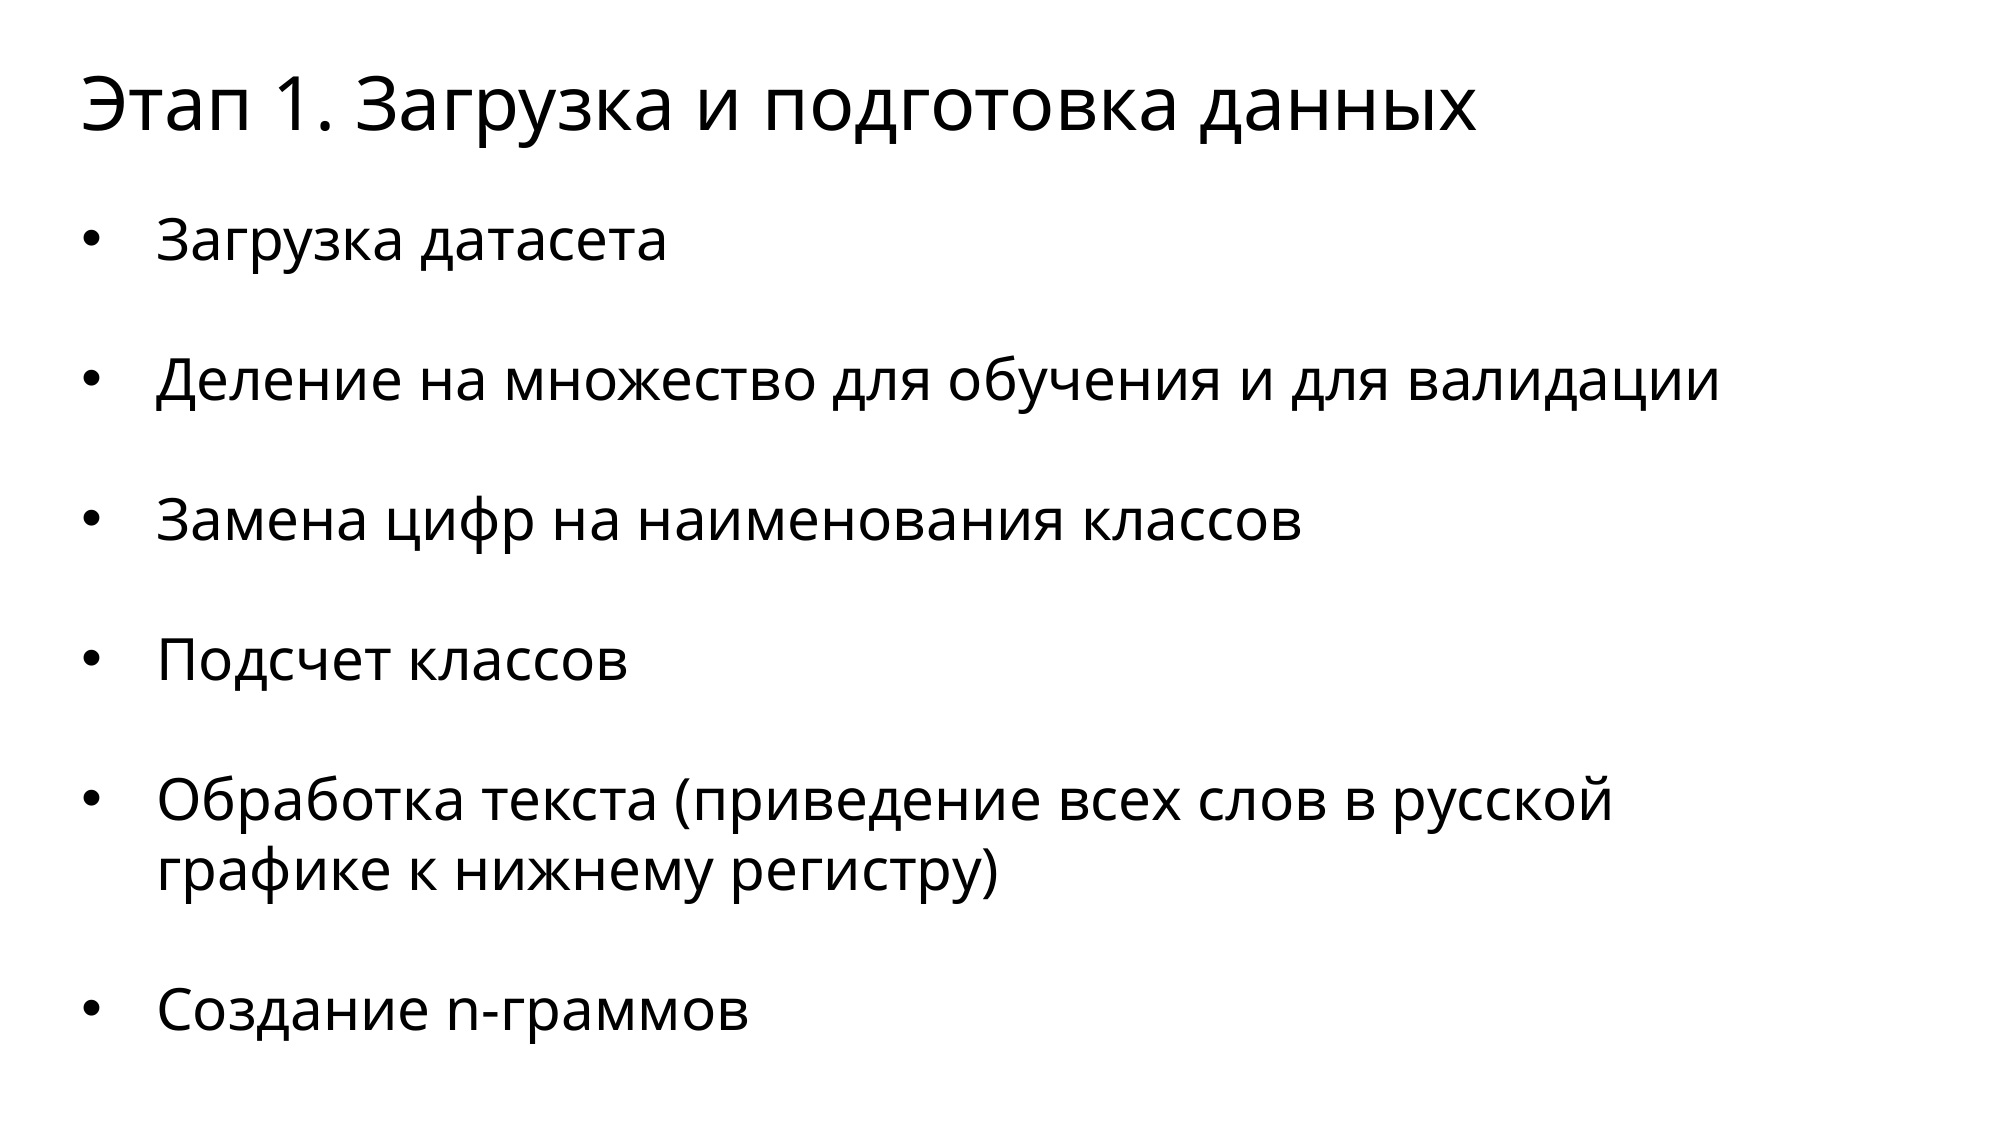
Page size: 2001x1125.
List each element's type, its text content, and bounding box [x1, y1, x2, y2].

text_box Загрузка датасета Деление на множество для обучения и для валидации Замена цифр на наименования классов Подсчет классов Обработка текста (приведение всех слов в русской графике к нижнему регистру) Создание n-граммов [66, 194, 1865, 1050]
text_box Этап 1. Загрузка и подготовка данных [66, 47, 1536, 153]
